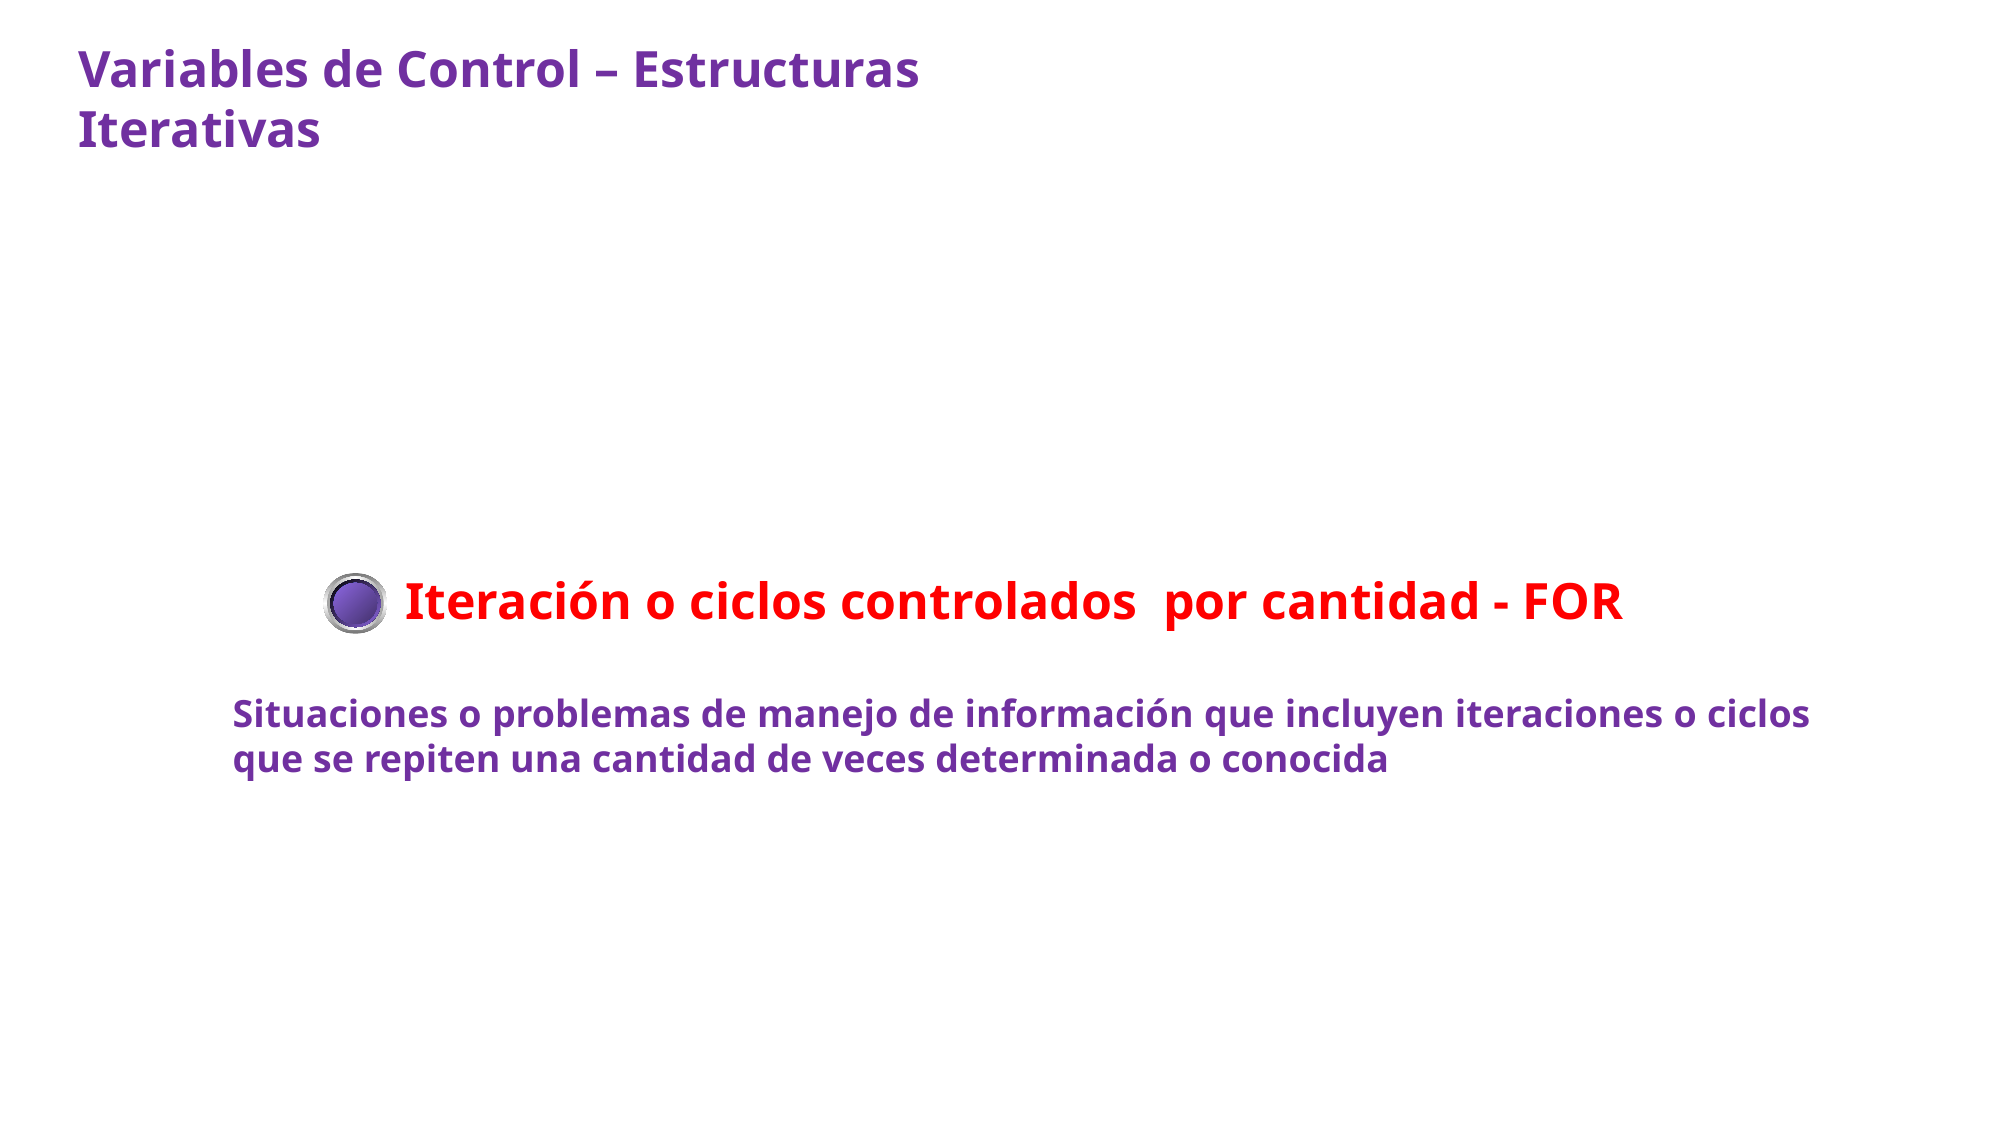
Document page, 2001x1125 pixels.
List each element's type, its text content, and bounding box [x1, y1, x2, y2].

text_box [323, 573, 388, 634]
text_box Variables de Control – Estructuras Iterativas [63, 30, 1175, 166]
text_box Situaciones o problemas de manejo de información que incluyen iteraciones o ciclos que se repiten una cantidad de veces determinada o conocida [217, 682, 1828, 788]
text_box Iteración o ciclos controlados por cantidad - FOR [390, 562, 2000, 638]
